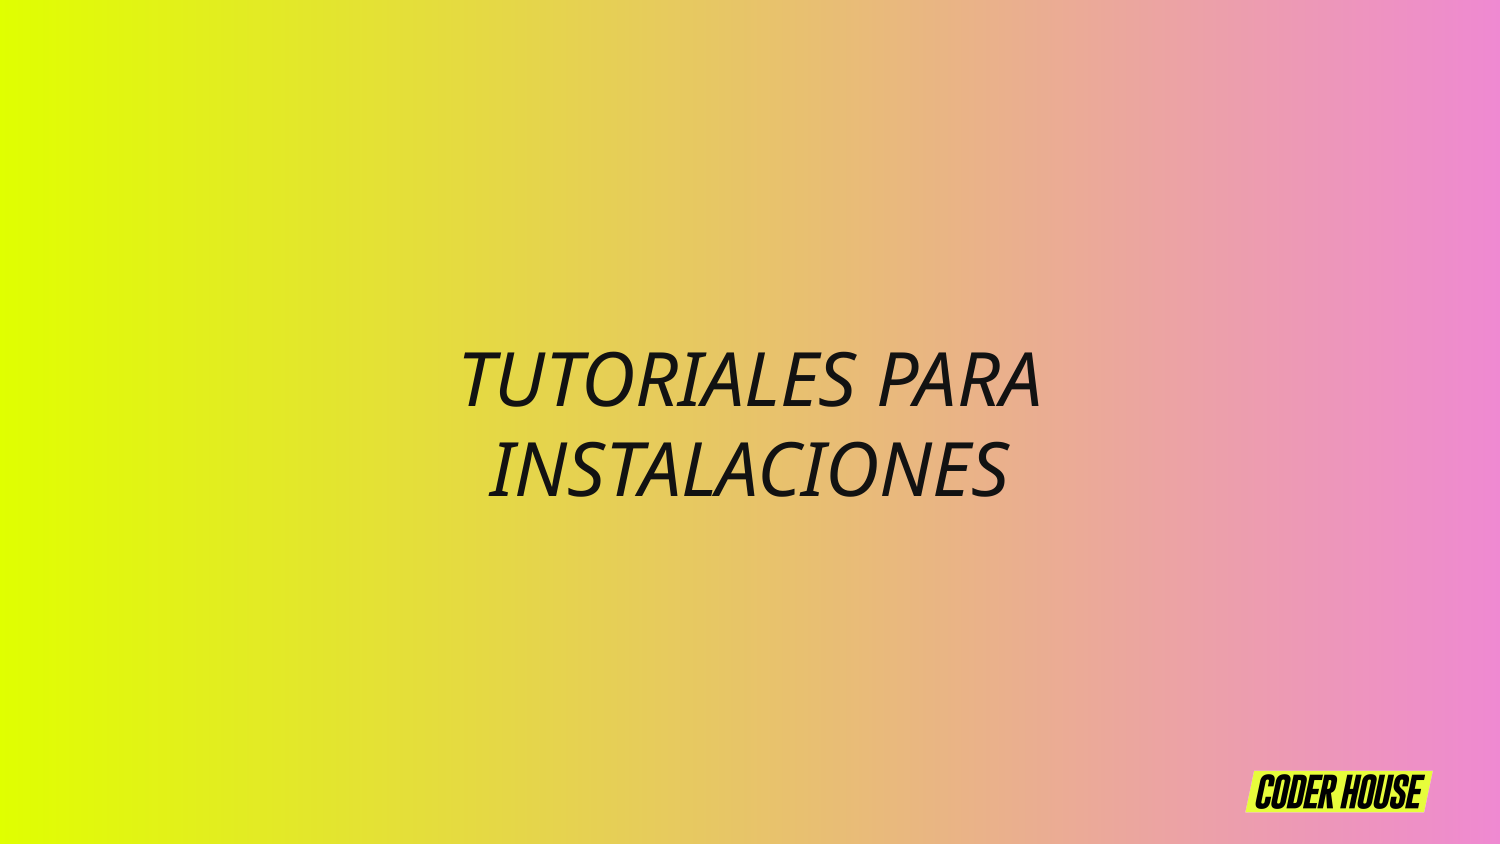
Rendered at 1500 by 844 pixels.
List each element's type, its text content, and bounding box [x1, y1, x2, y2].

picture [1241, 764, 1437, 819]
text_box TUTORIALES PARA INSTALACIONES [229, 340, 1271, 503]
